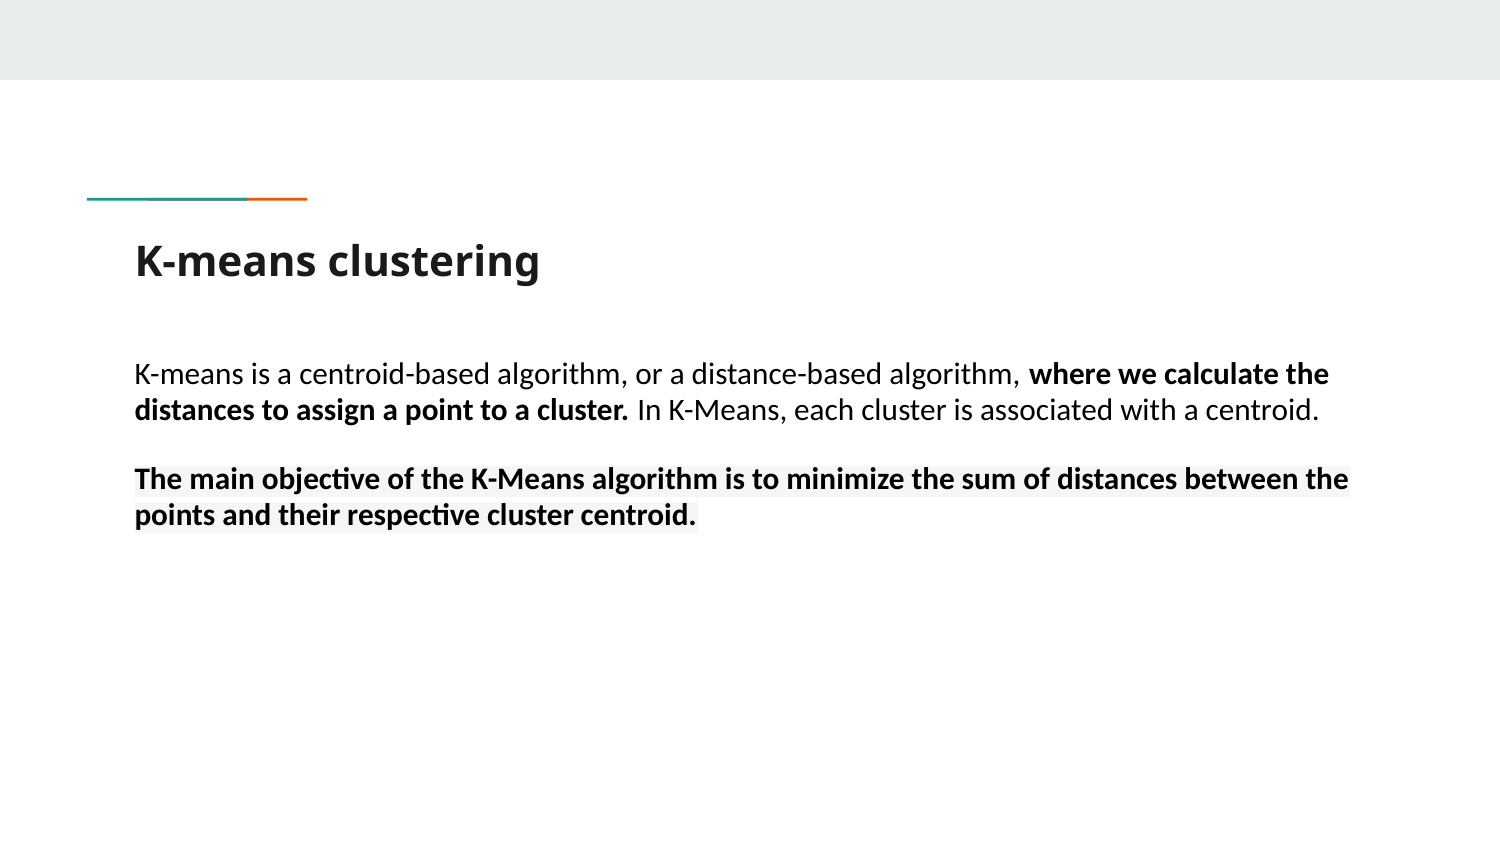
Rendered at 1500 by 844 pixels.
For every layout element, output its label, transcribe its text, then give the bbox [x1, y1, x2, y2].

title K-means clustering [119, 216, 1381, 305]
list K-means is a centroid-based algorithm, or a distance-based algorithm, where we calculate the distances to assign a point to a cluster. In K-Means, each cluster is associated with a centroid. The main objective of the K-Means algorithm is to minimize the sum of distances between the points and their respective cluster centroid. [119, 341, 1381, 712]
